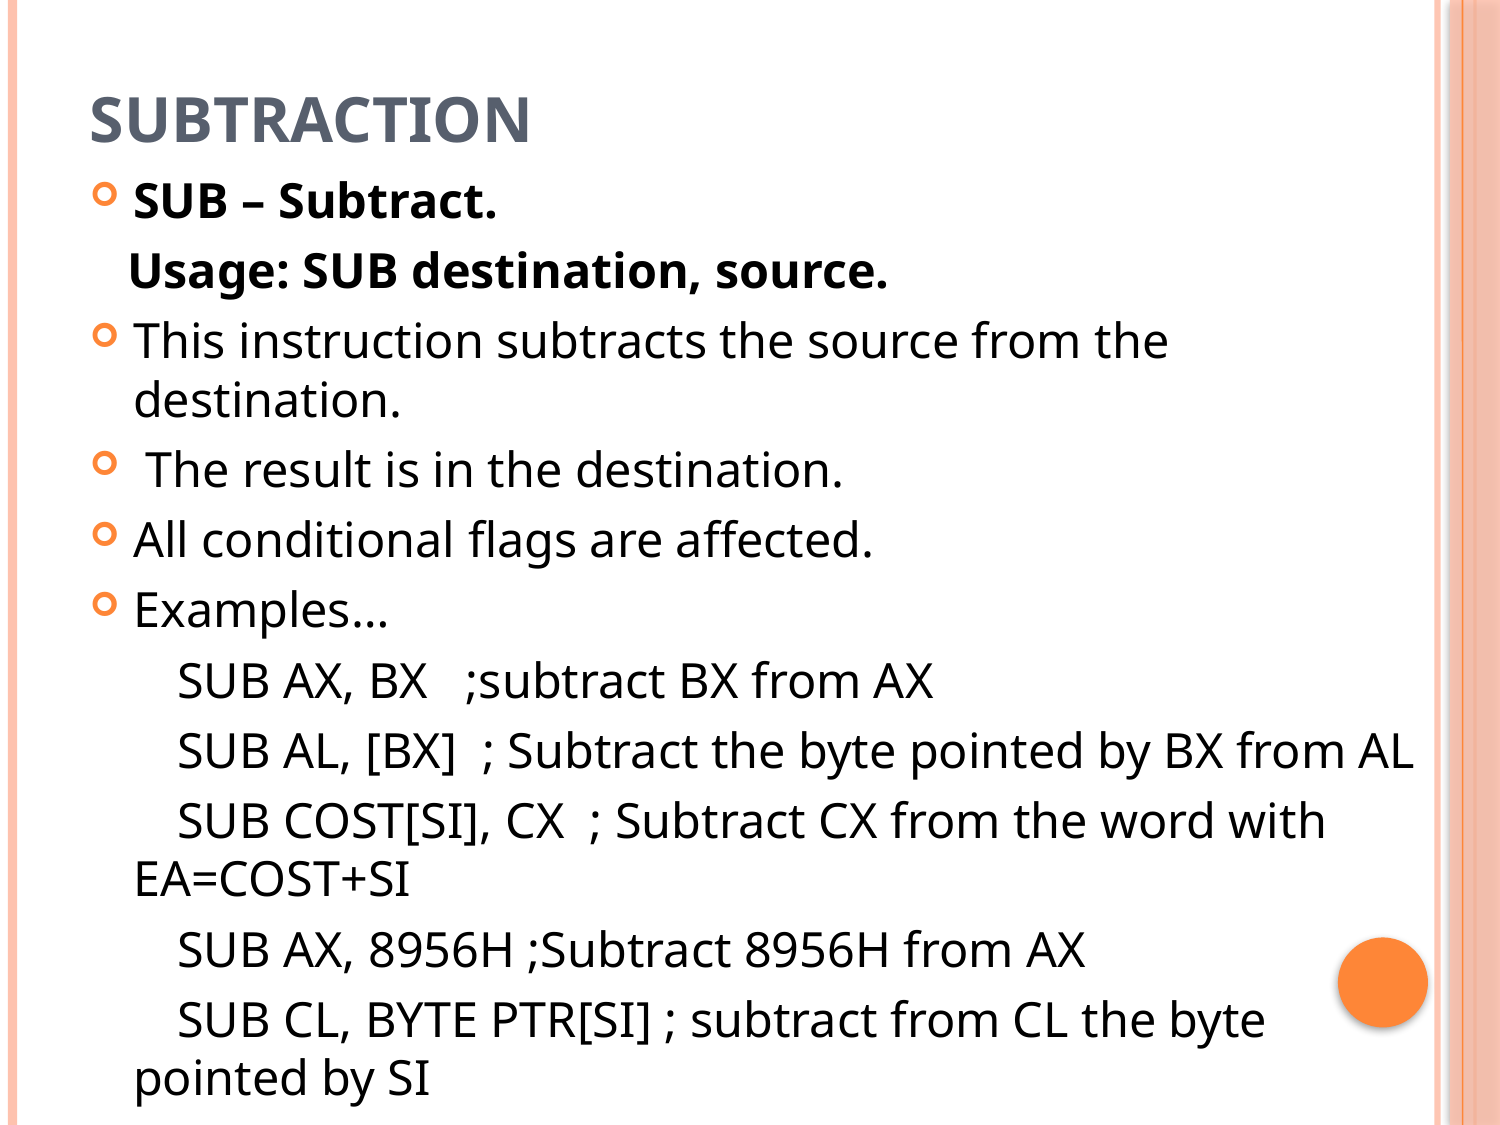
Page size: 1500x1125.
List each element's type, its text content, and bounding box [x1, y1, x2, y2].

title Subtraction [75, 45, 1300, 162]
list SUB – Subtract. Usage: SUB destination, source. This instruction subtracts the source from the destination. The result is in the destination. All conditional flags are affected. Examples… SUB AX, BX ;subtract BX from AX SUB AL, [BX] ; Subtract the byte pointed by BX from AL SUB COST[SI], CX ; Subtract CX from the word with EA=COST+SI SUB AX, 8956H ;Subtract 8956H from AX SUB CL, BYTE PTR[SI] ; subtract from CL the byte pointed by SI [75, 162, 1438, 1125]
